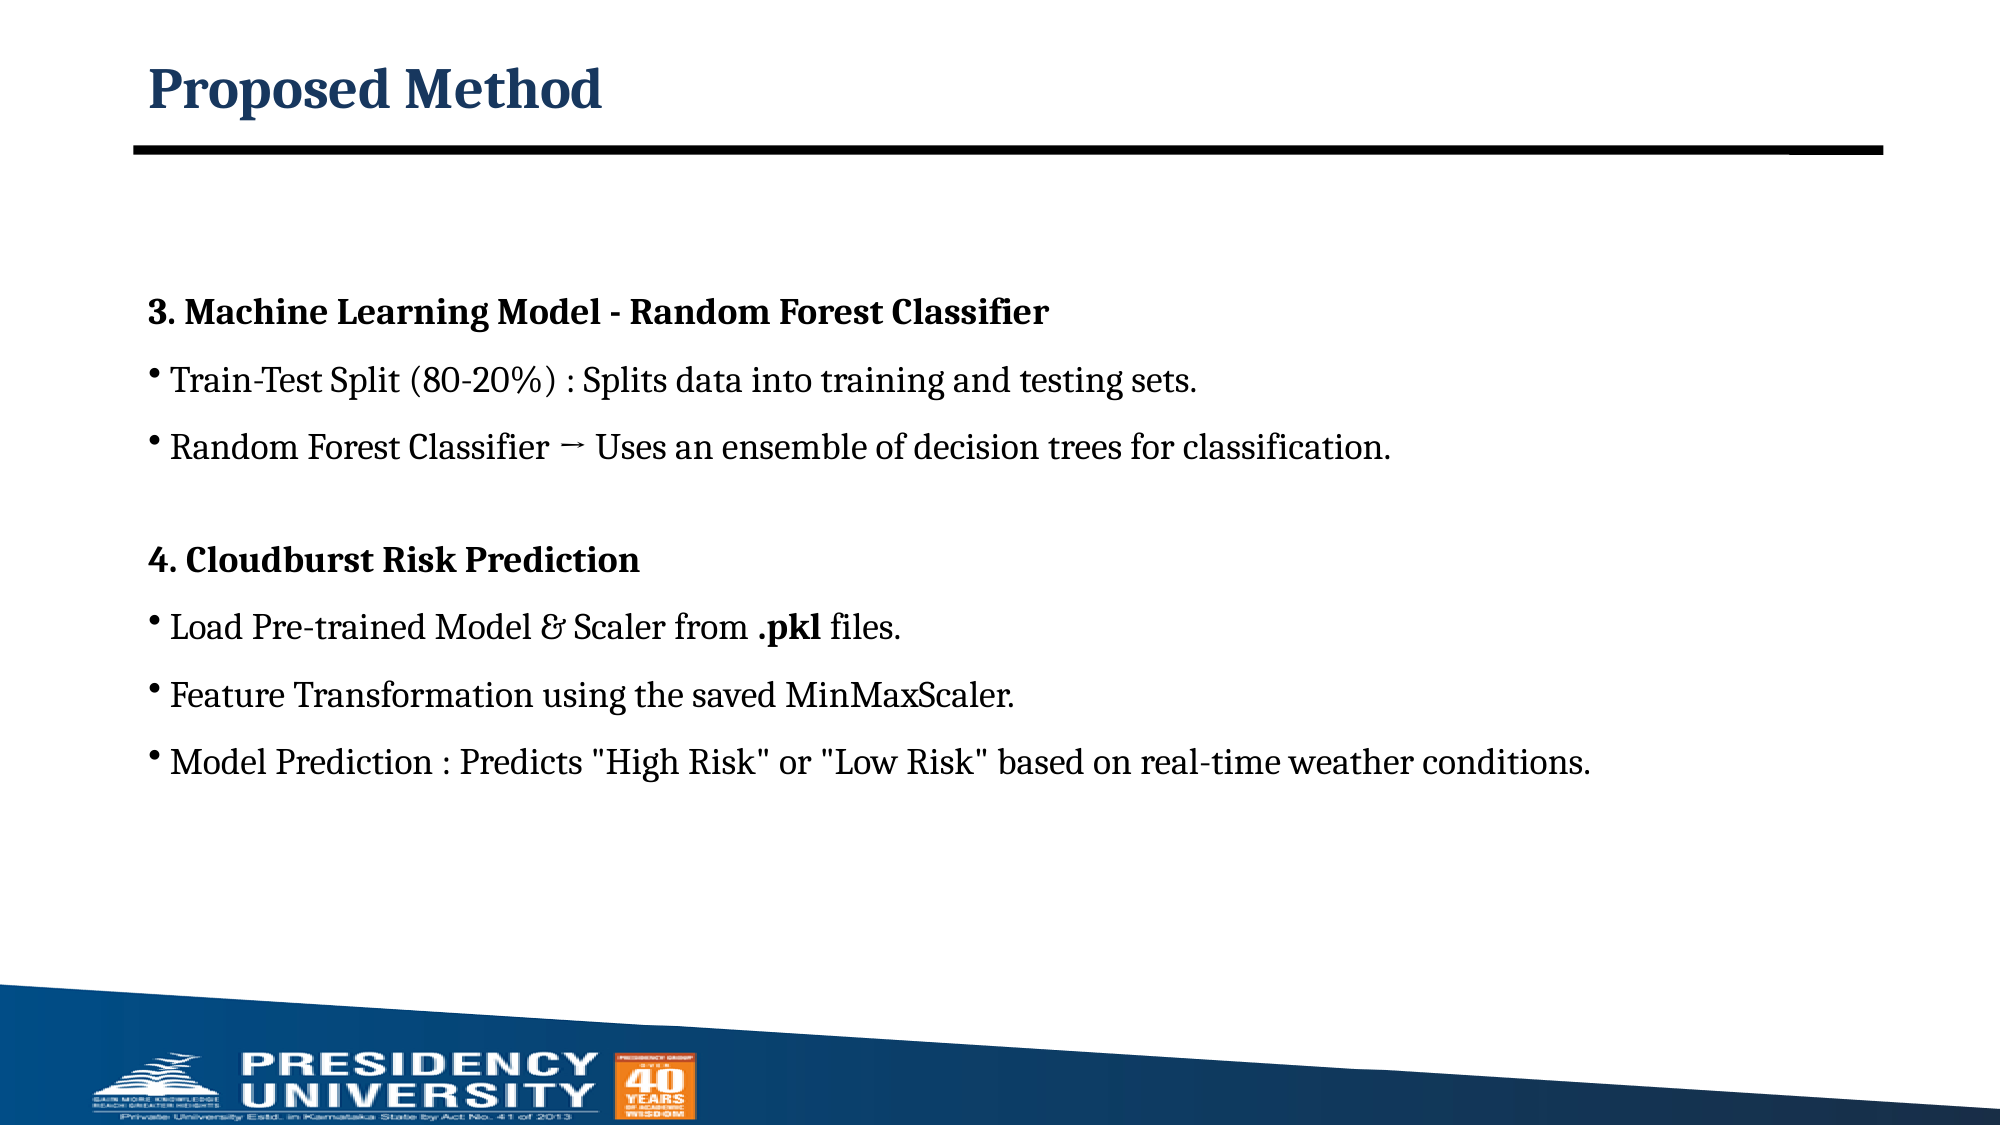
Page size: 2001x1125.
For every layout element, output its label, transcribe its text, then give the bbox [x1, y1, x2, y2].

list 3. Machine Learning Model - Random Forest Classifier Train-Test Split (80-20%) : Splits data into training and testing sets. Random Forest Classifier → Uses an ensemble of decision trees for classification. 4. Cloudburst Risk Prediction Load Pre-trained Model & Scaler from .pkl files. Feature Transformation using the saved MinMaxScaler. Model Prediction : Predicts "High Risk" or "Low Risk" based on real-time weather conditions. [133, 219, 1884, 873]
picture [0, 982, 2000, 1125]
title Proposed Method [133, 45, 1884, 125]
